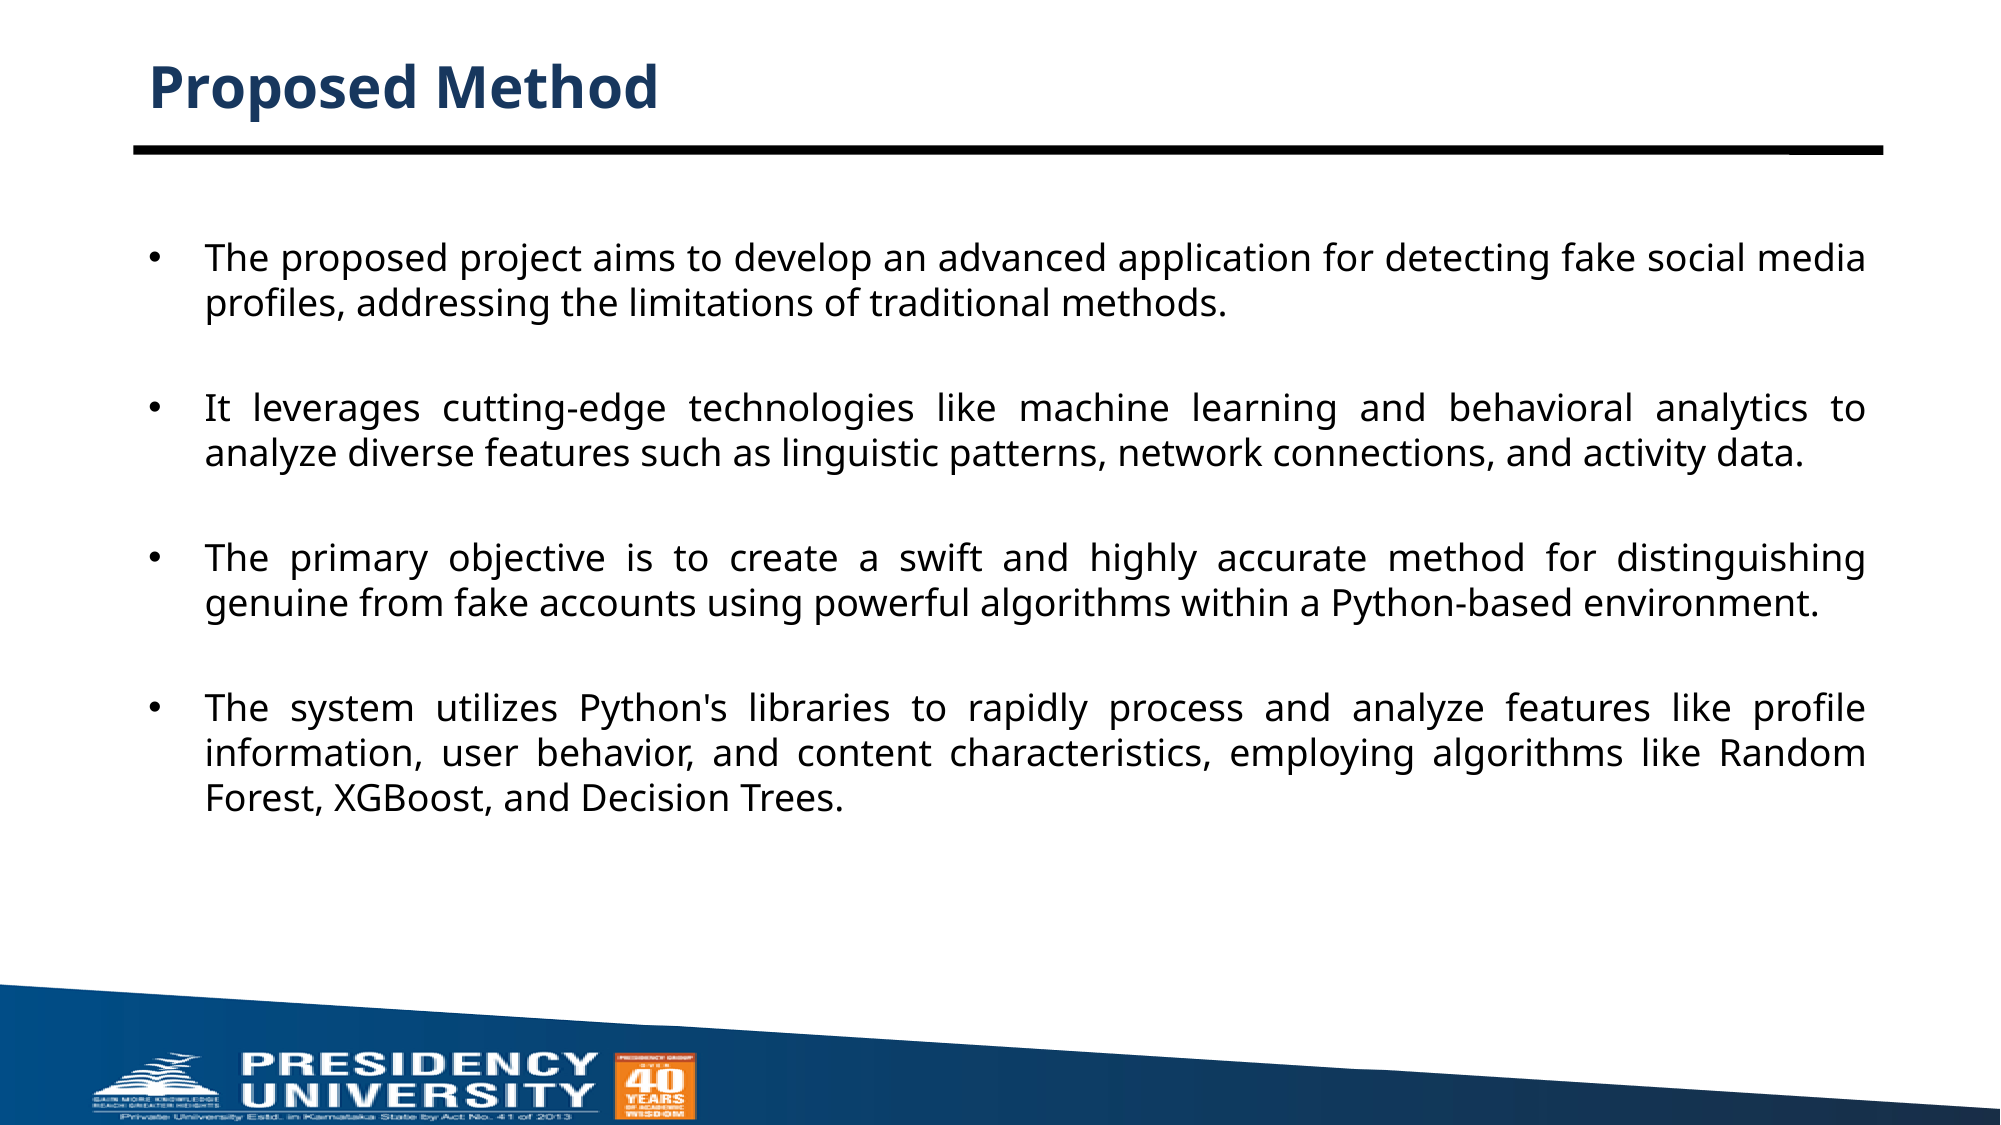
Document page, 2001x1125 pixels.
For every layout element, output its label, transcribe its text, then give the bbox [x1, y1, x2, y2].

picture [0, 982, 2000, 1125]
title Proposed Method [133, 45, 1884, 125]
list The proposed project aims to develop an advanced application for detecting fake social media profiles, addressing the limitations of traditional methods. It leverages cutting-edge technologies like machine learning and behavioral analytics to analyze diverse features such as linguistic patterns, network connections, and activity data. The primary objective is to create a swift and highly accurate method for distinguishing genuine from fake accounts using powerful algorithms within a Python-based environment. The system utilizes Python's libraries to rapidly process and analyze features like profile information, user behavior, and content characteristics, employing algorithms like Random Forest, XGBoost, and Decision Trees. [133, 226, 1884, 1040]
